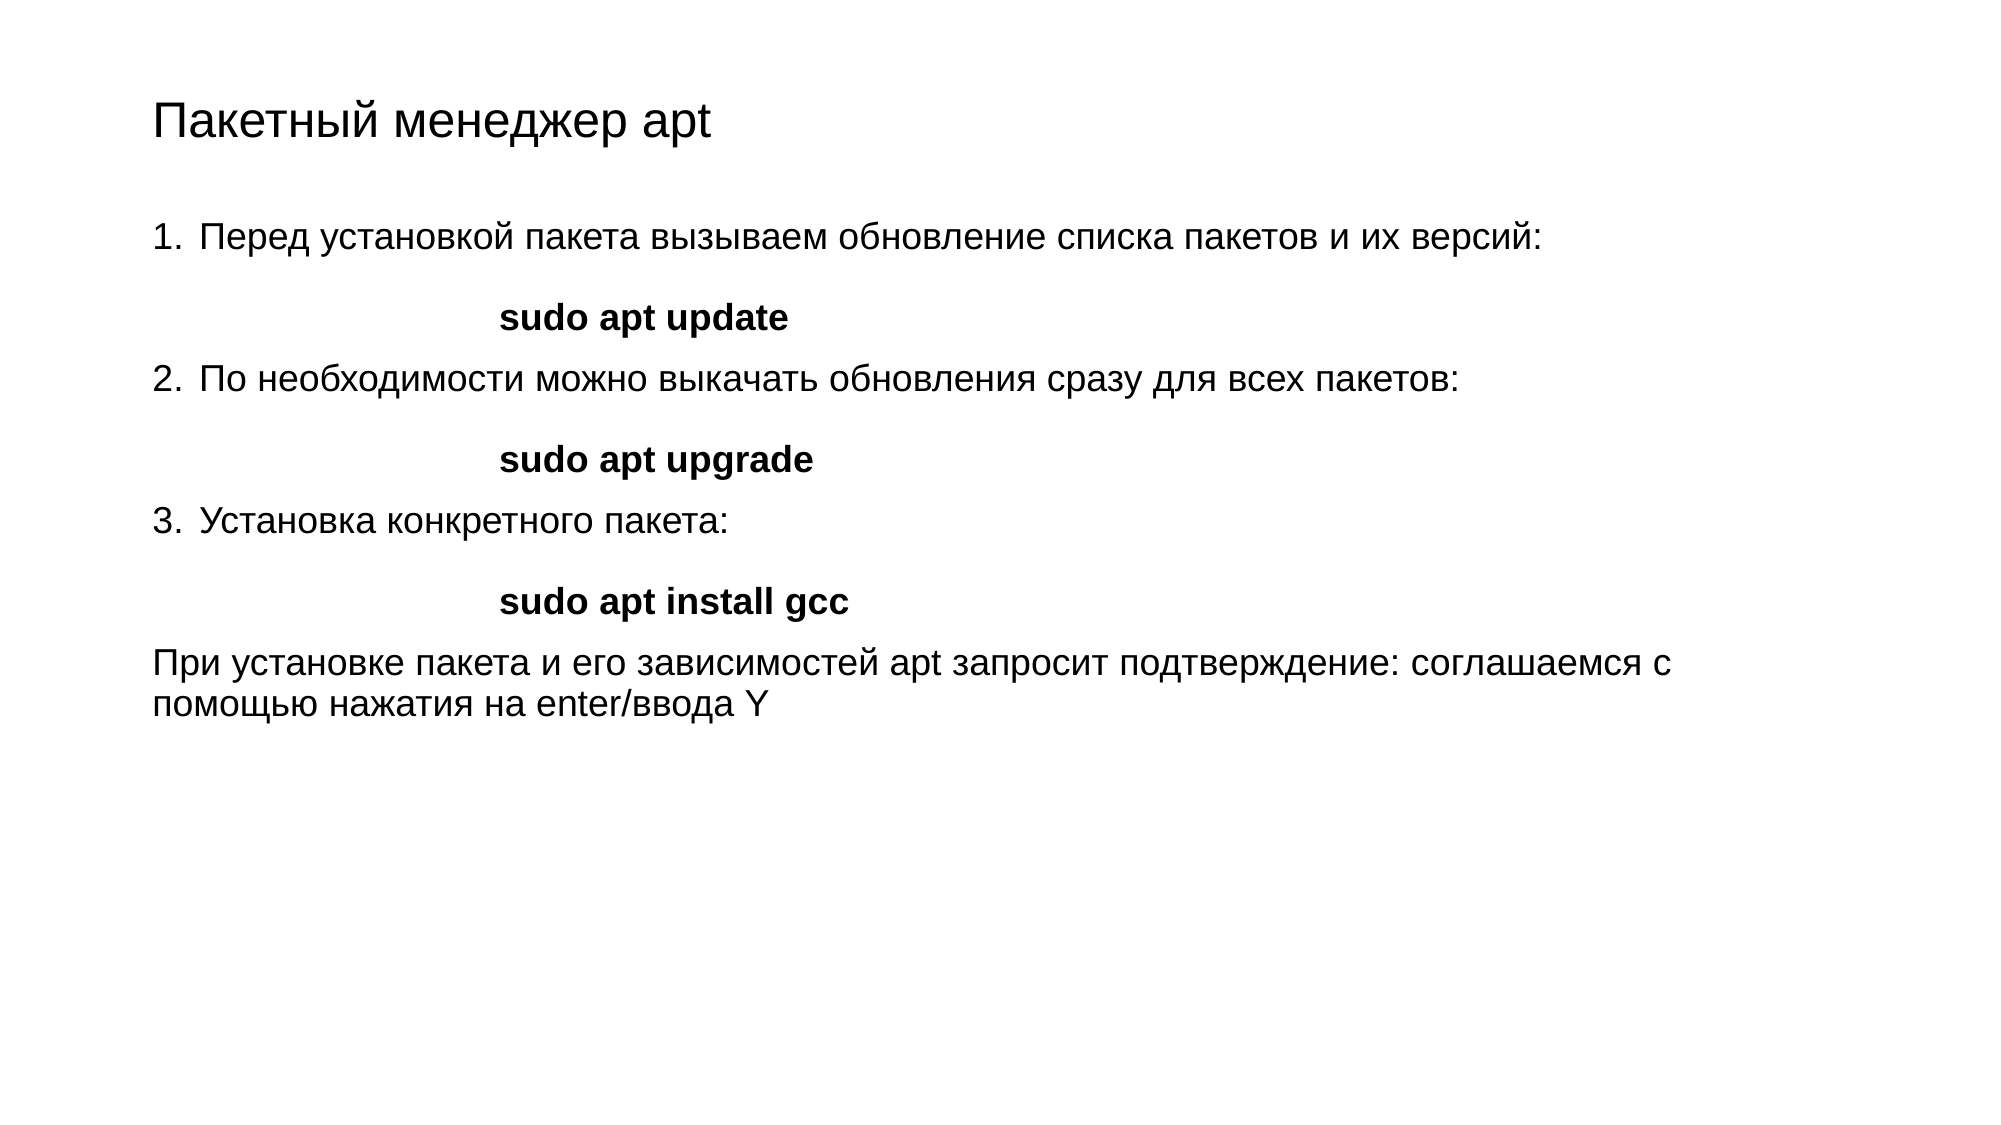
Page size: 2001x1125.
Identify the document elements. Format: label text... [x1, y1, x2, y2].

list Перед установкой пакета вызываем обновление списка пакетов и их версий: sudo apt update По необходимости можно выкачать обновления сразу для всех пакетов: sudo apt upgrade Установка конкретного пакета: sudo apt install gcc При установке пакета и его зависимостей apt запросит подтверждение: соглашаемся с помощью нажатия на enter/ввода Y [137, 209, 1810, 1056]
title Пакетный менеджер apt [137, 59, 1863, 182]
